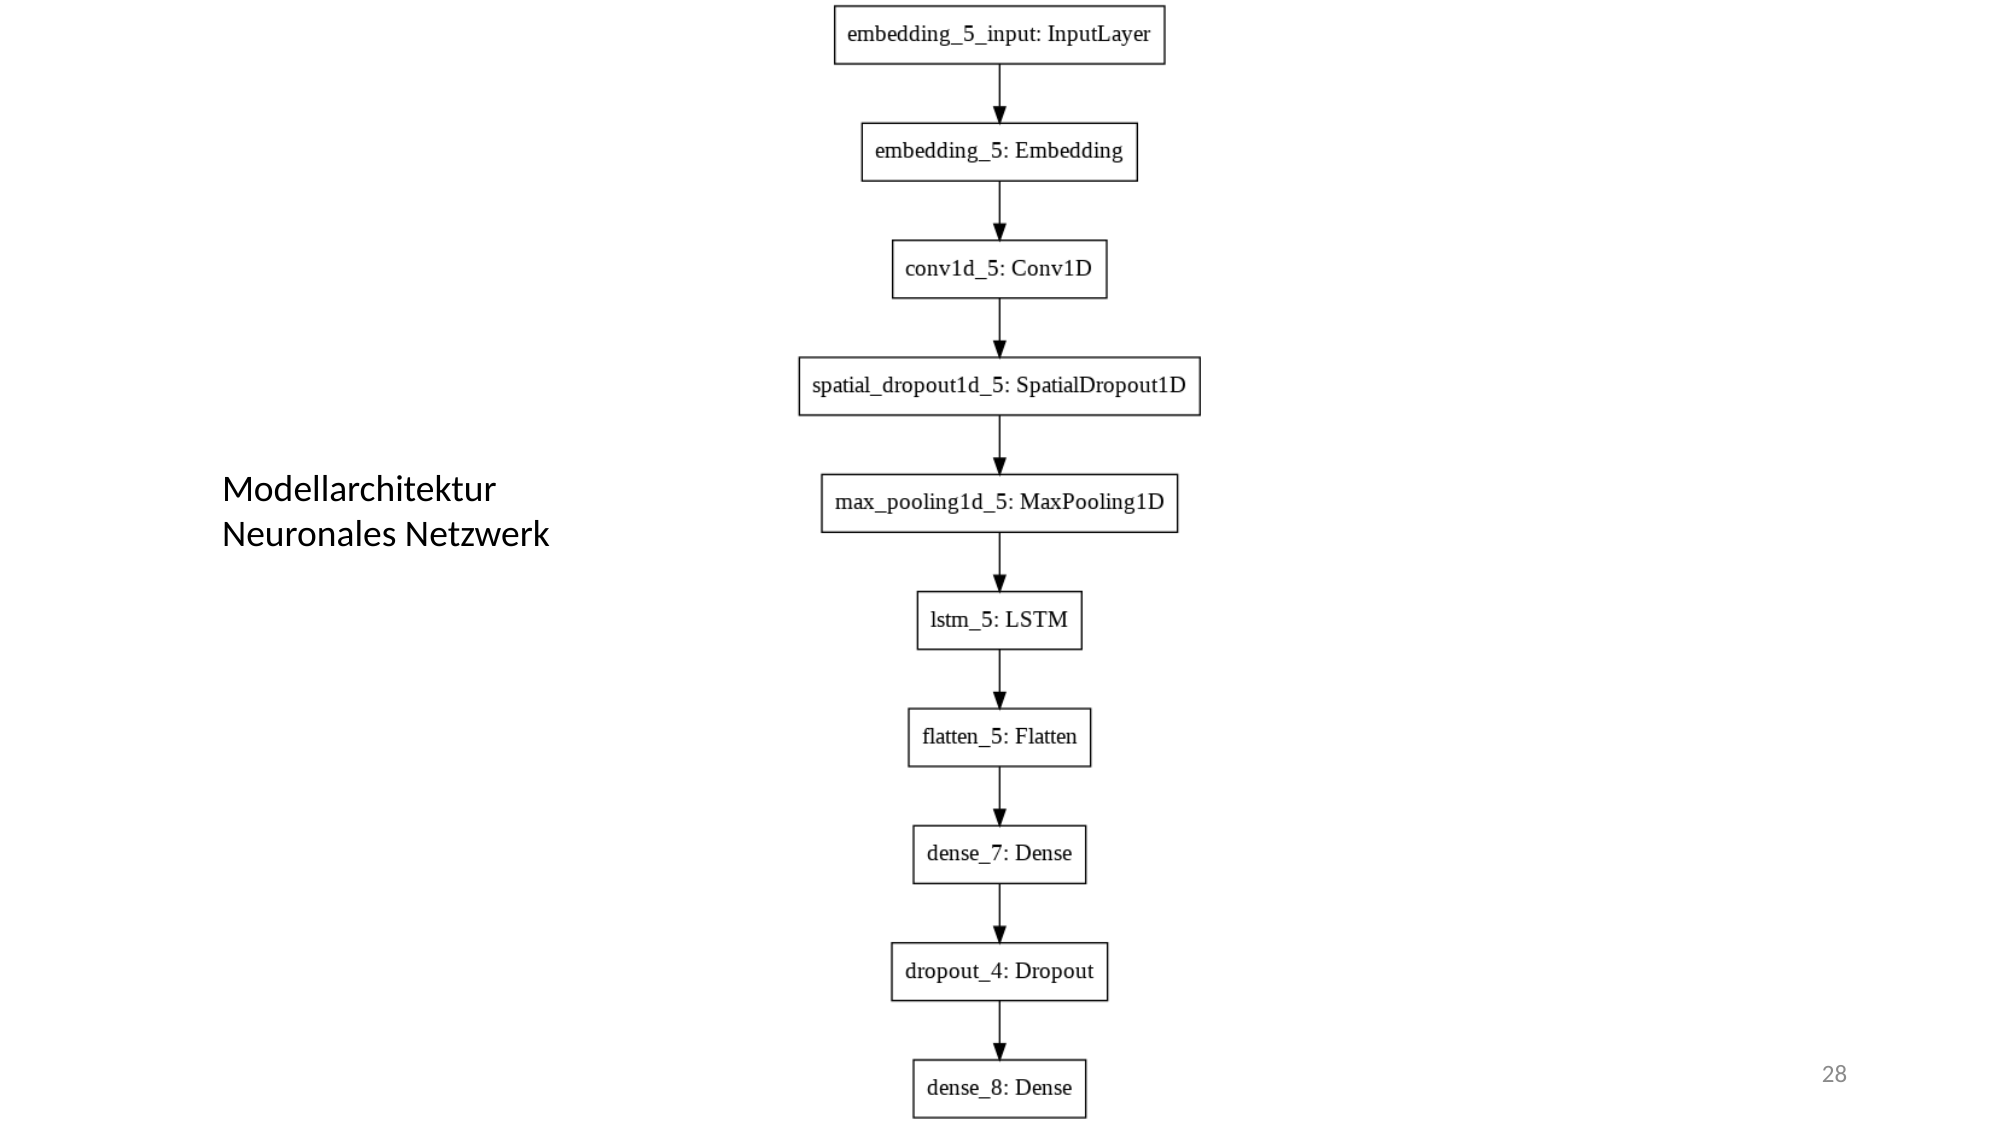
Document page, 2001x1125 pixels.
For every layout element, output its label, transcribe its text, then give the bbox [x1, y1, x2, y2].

picture [793, 0, 1207, 1125]
text_box Modellarchitektur Neuronales Netzwerk [207, 456, 600, 562]
slide_number 28 [1412, 1042, 1863, 1103]
